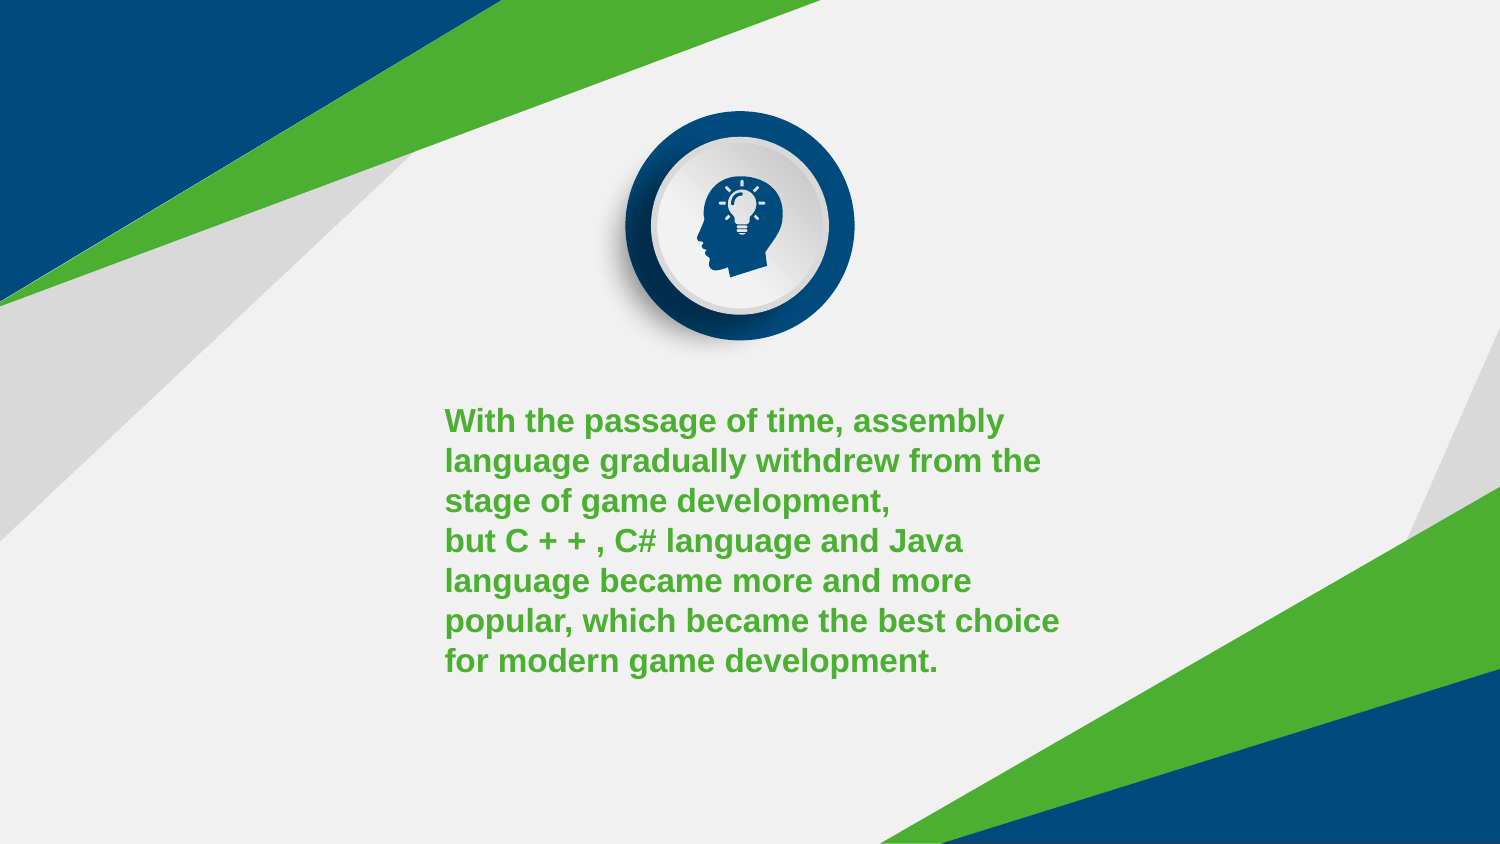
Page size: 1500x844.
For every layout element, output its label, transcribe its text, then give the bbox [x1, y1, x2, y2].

text_box [0, 0, 496, 299]
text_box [625, 110, 855, 341]
text_box [1404, 325, 1500, 539]
text_box [0, 0, 823, 309]
text_box [0, 155, 414, 544]
text_box With the passage of time, assembly language gradually withdrew from the stage of game development, but C + + , C# language and Java language became more and more popular, which became the best choice for modern game development. [429, 392, 1083, 687]
text_box [938, 666, 1500, 844]
text_box [877, 485, 1500, 844]
